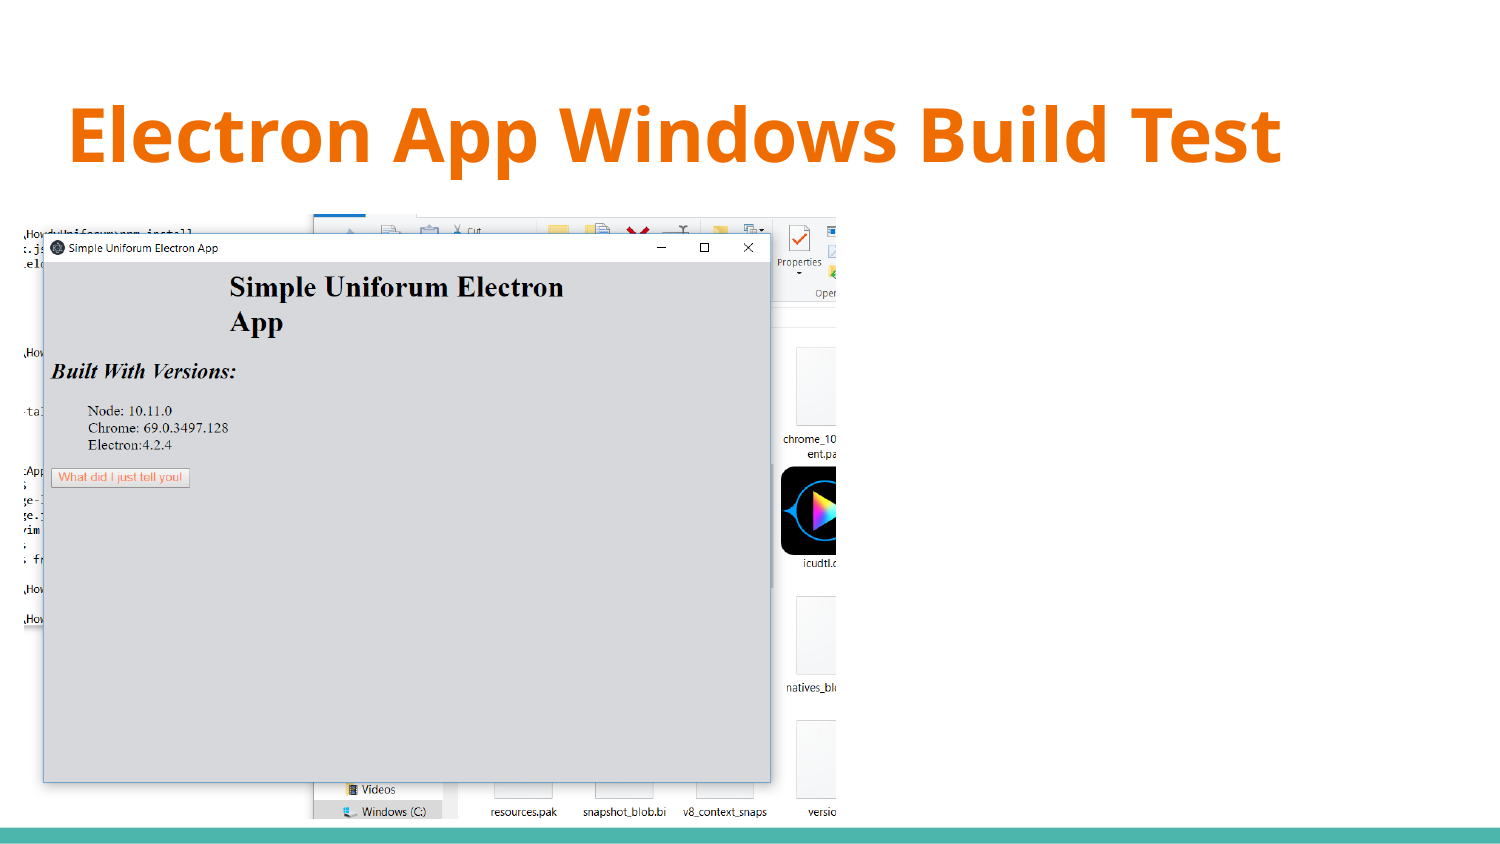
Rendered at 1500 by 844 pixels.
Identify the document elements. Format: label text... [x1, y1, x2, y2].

title Electron App Windows Build Test [51, 72, 1449, 189]
picture [24, 213, 837, 819]
